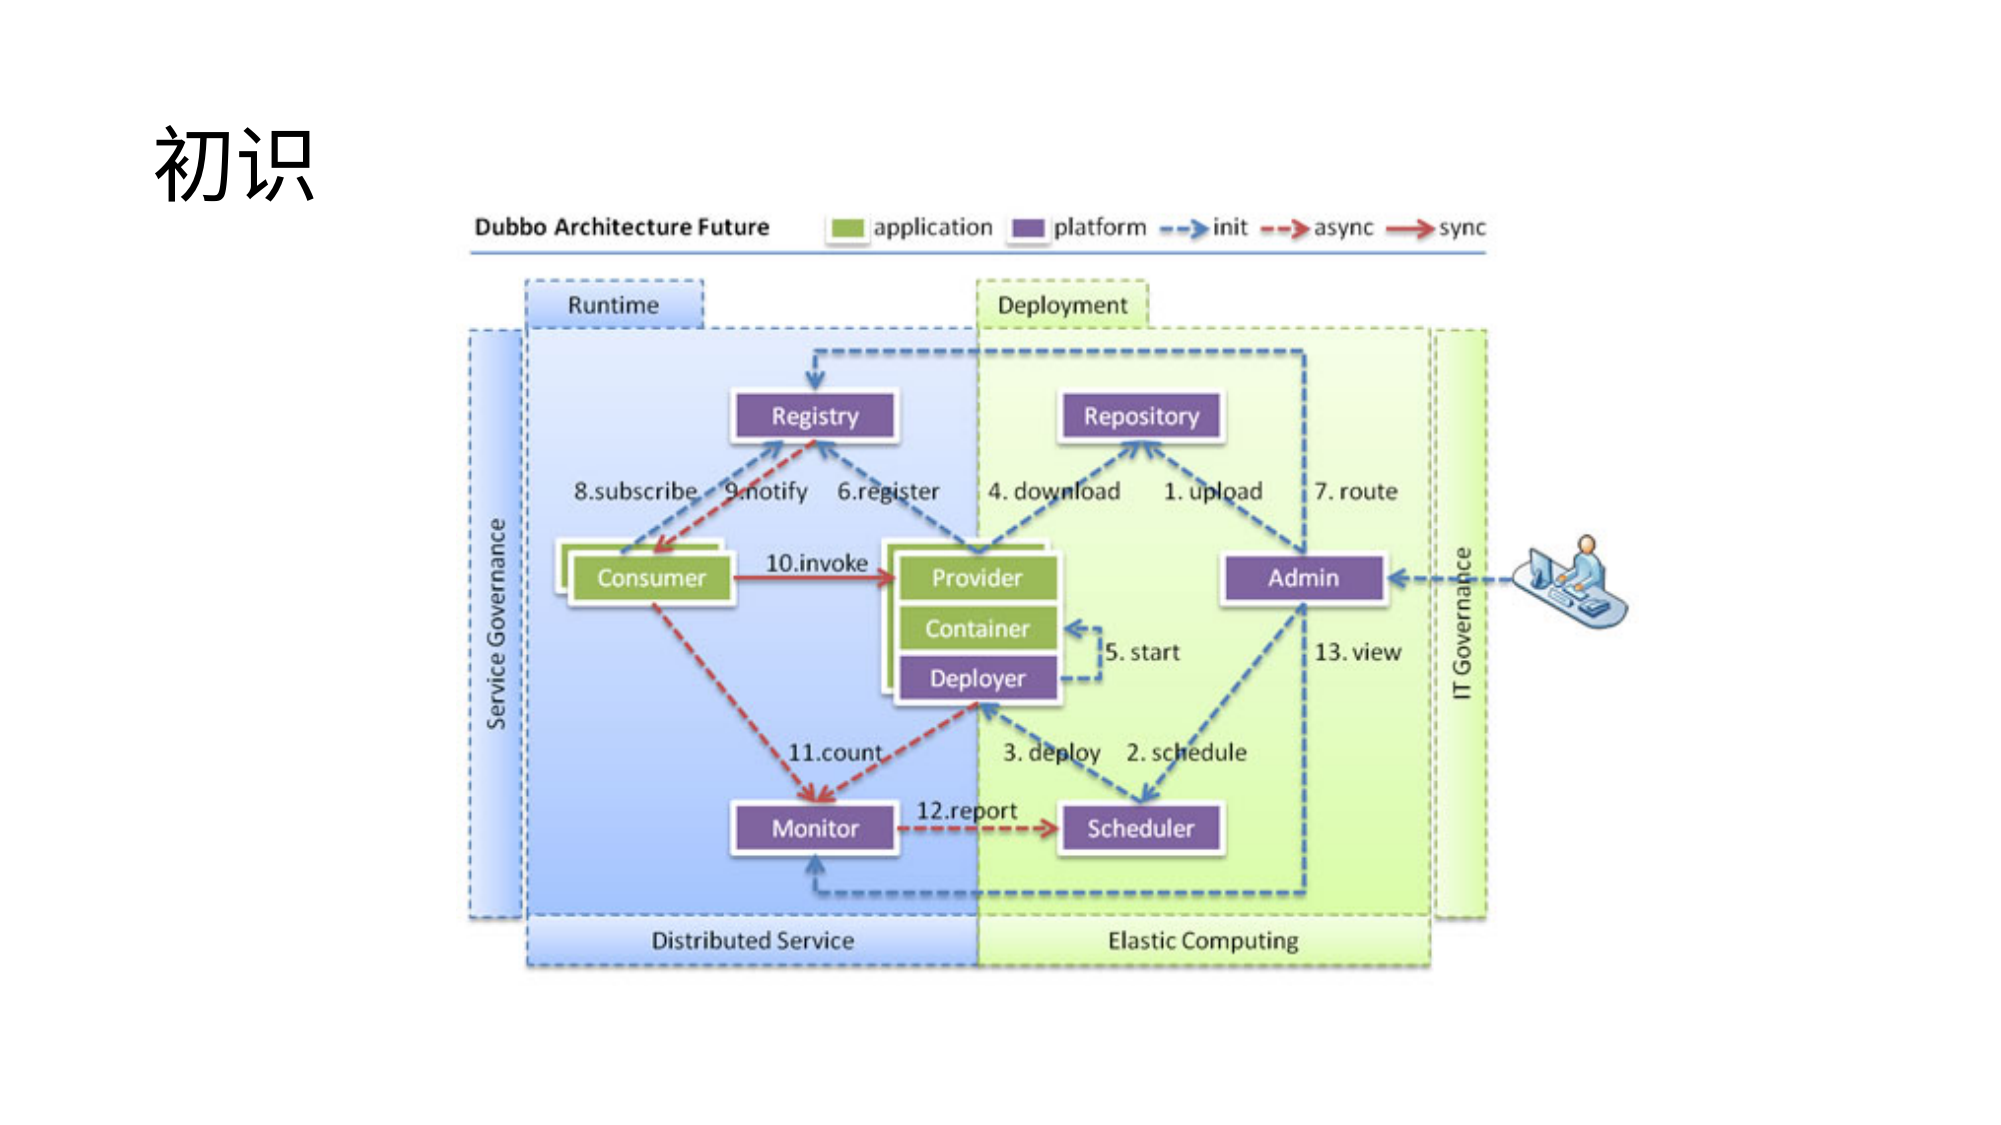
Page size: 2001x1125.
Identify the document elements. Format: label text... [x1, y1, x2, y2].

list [456, 198, 1639, 986]
title 初识 [137, 59, 1863, 278]
